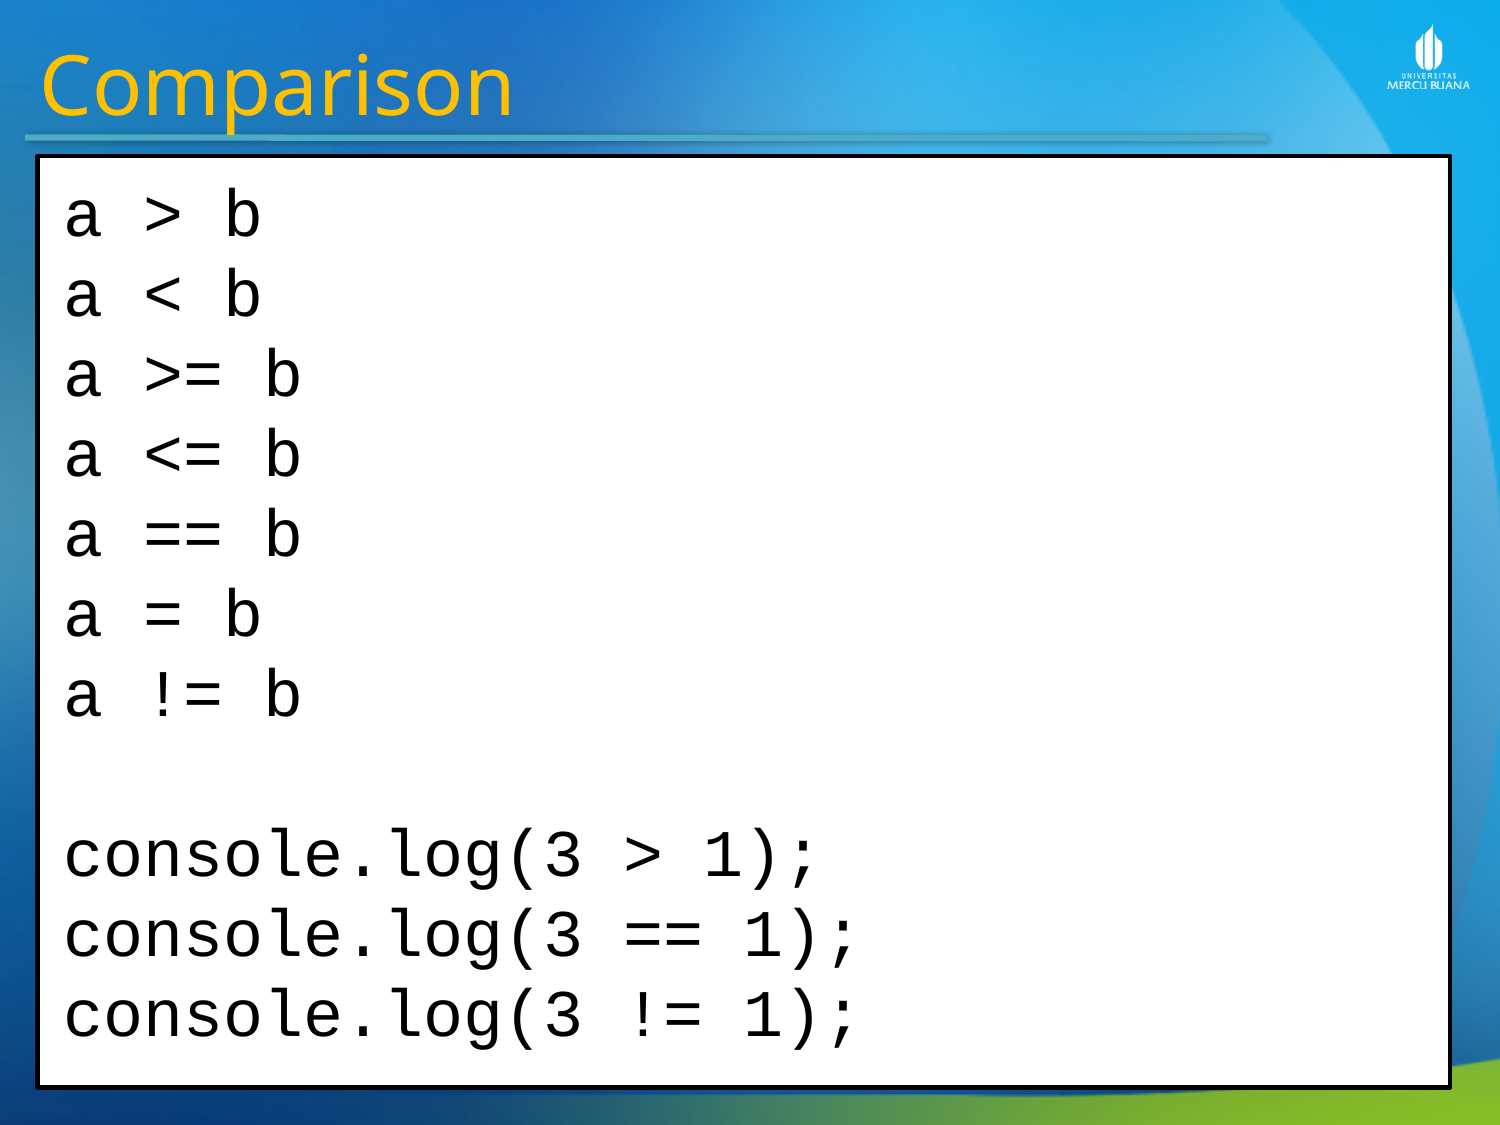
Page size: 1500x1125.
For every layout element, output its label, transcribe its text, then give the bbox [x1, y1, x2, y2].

text_box a > b a < b a >= b a <= b a == b a = b a != b console.log(3 > 1); console.log(3 == 1); console.log(3 != 1); [48, 162, 1438, 1057]
picture [0, 0, 1500, 1125]
list Comparison [24, 24, 1213, 150]
text_box [35, 154, 1452, 1090]
